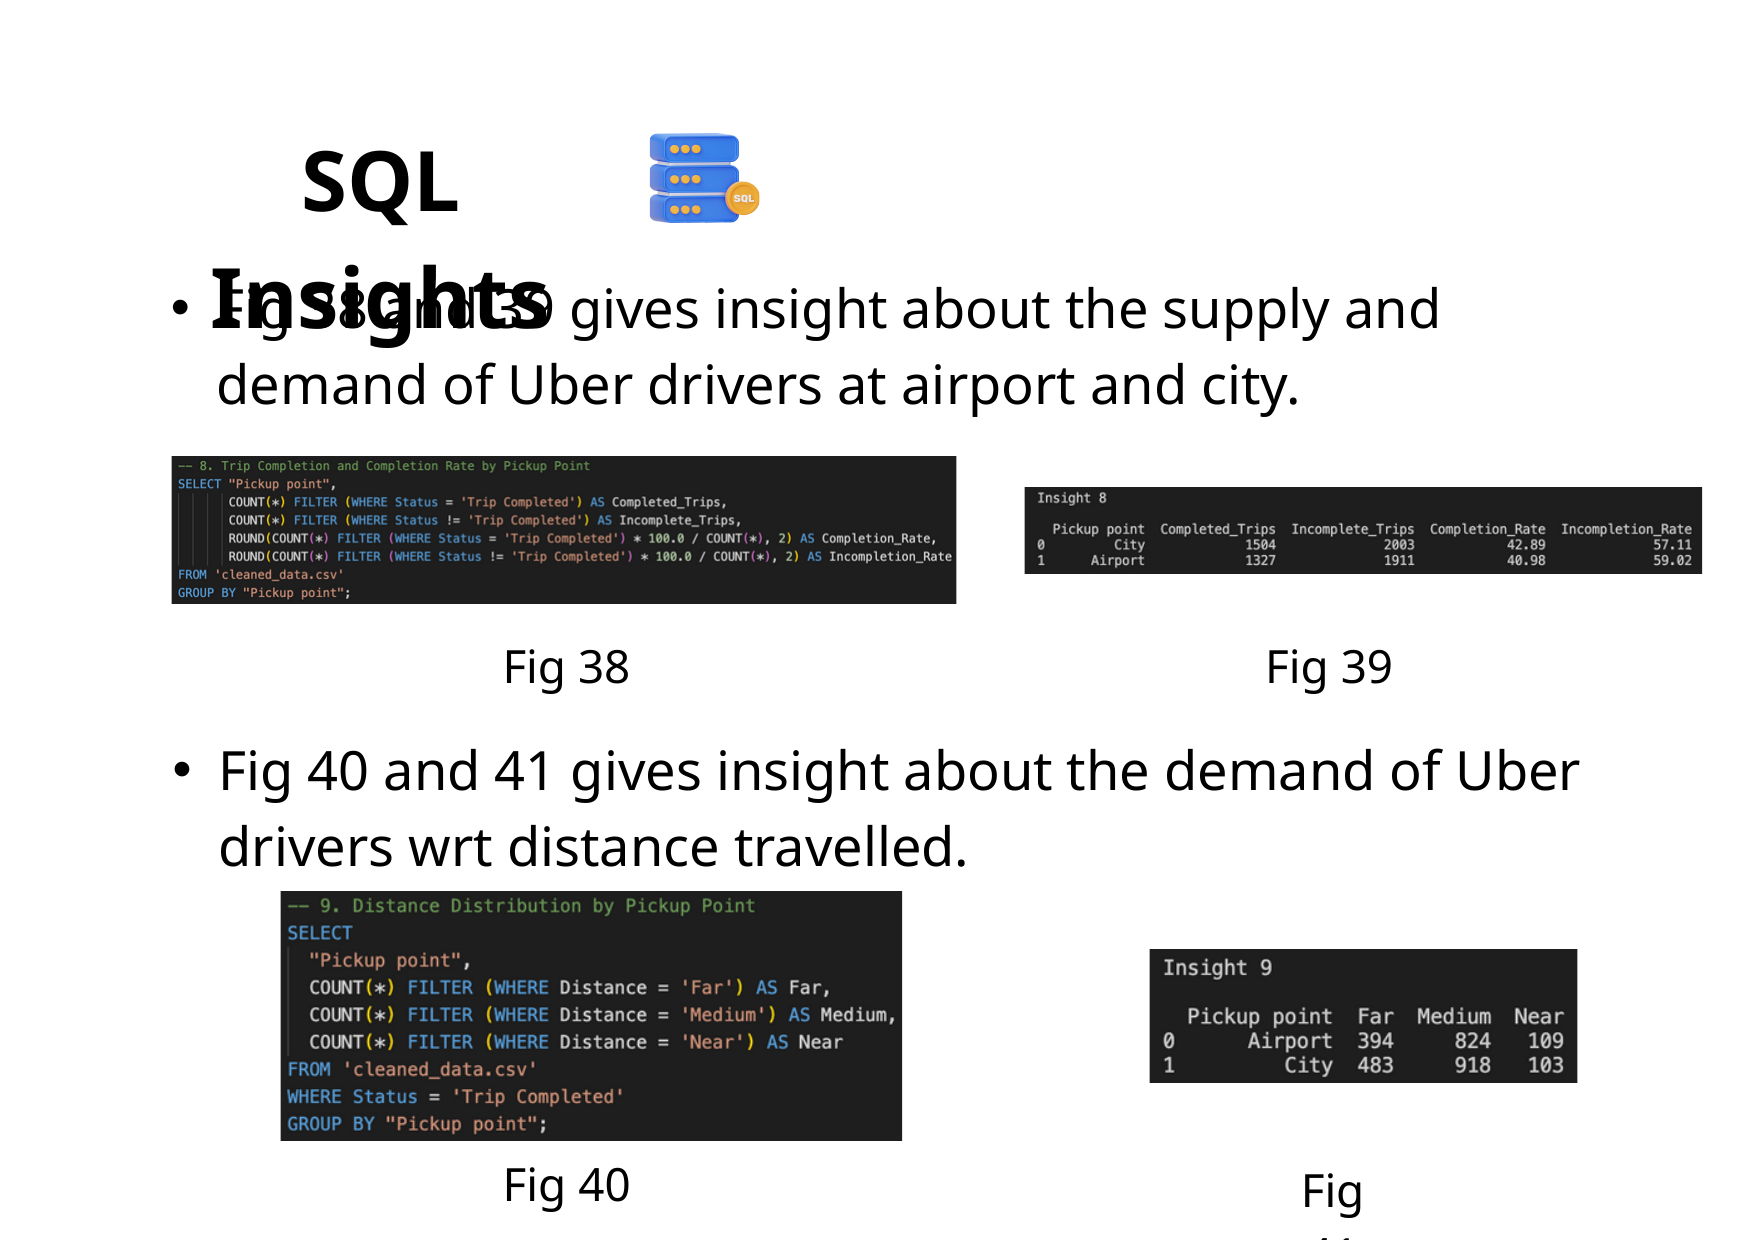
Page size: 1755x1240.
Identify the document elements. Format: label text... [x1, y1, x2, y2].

text_box Fig 38 and 39 gives insight about the supply and demand of Uber drivers at airport and city. [124, 263, 1630, 416]
text_box [649, 133, 760, 223]
text_box [171, 456, 957, 604]
text_box Fig 40 and 41 gives insight about the demand of Uber drivers wrt distance travelled. [126, 725, 1632, 878]
text_box Fig 40 [499, 1146, 634, 1211]
text_box Fig 39 [1263, 628, 1395, 693]
text_box [1149, 949, 1578, 1083]
text_box Fig 41 [1269, 1152, 1396, 1240]
text_box [280, 891, 903, 1141]
text_box SQL Insights [124, 111, 638, 263]
text_box [1024, 487, 1703, 574]
text_box Fig 38 [502, 628, 632, 693]
